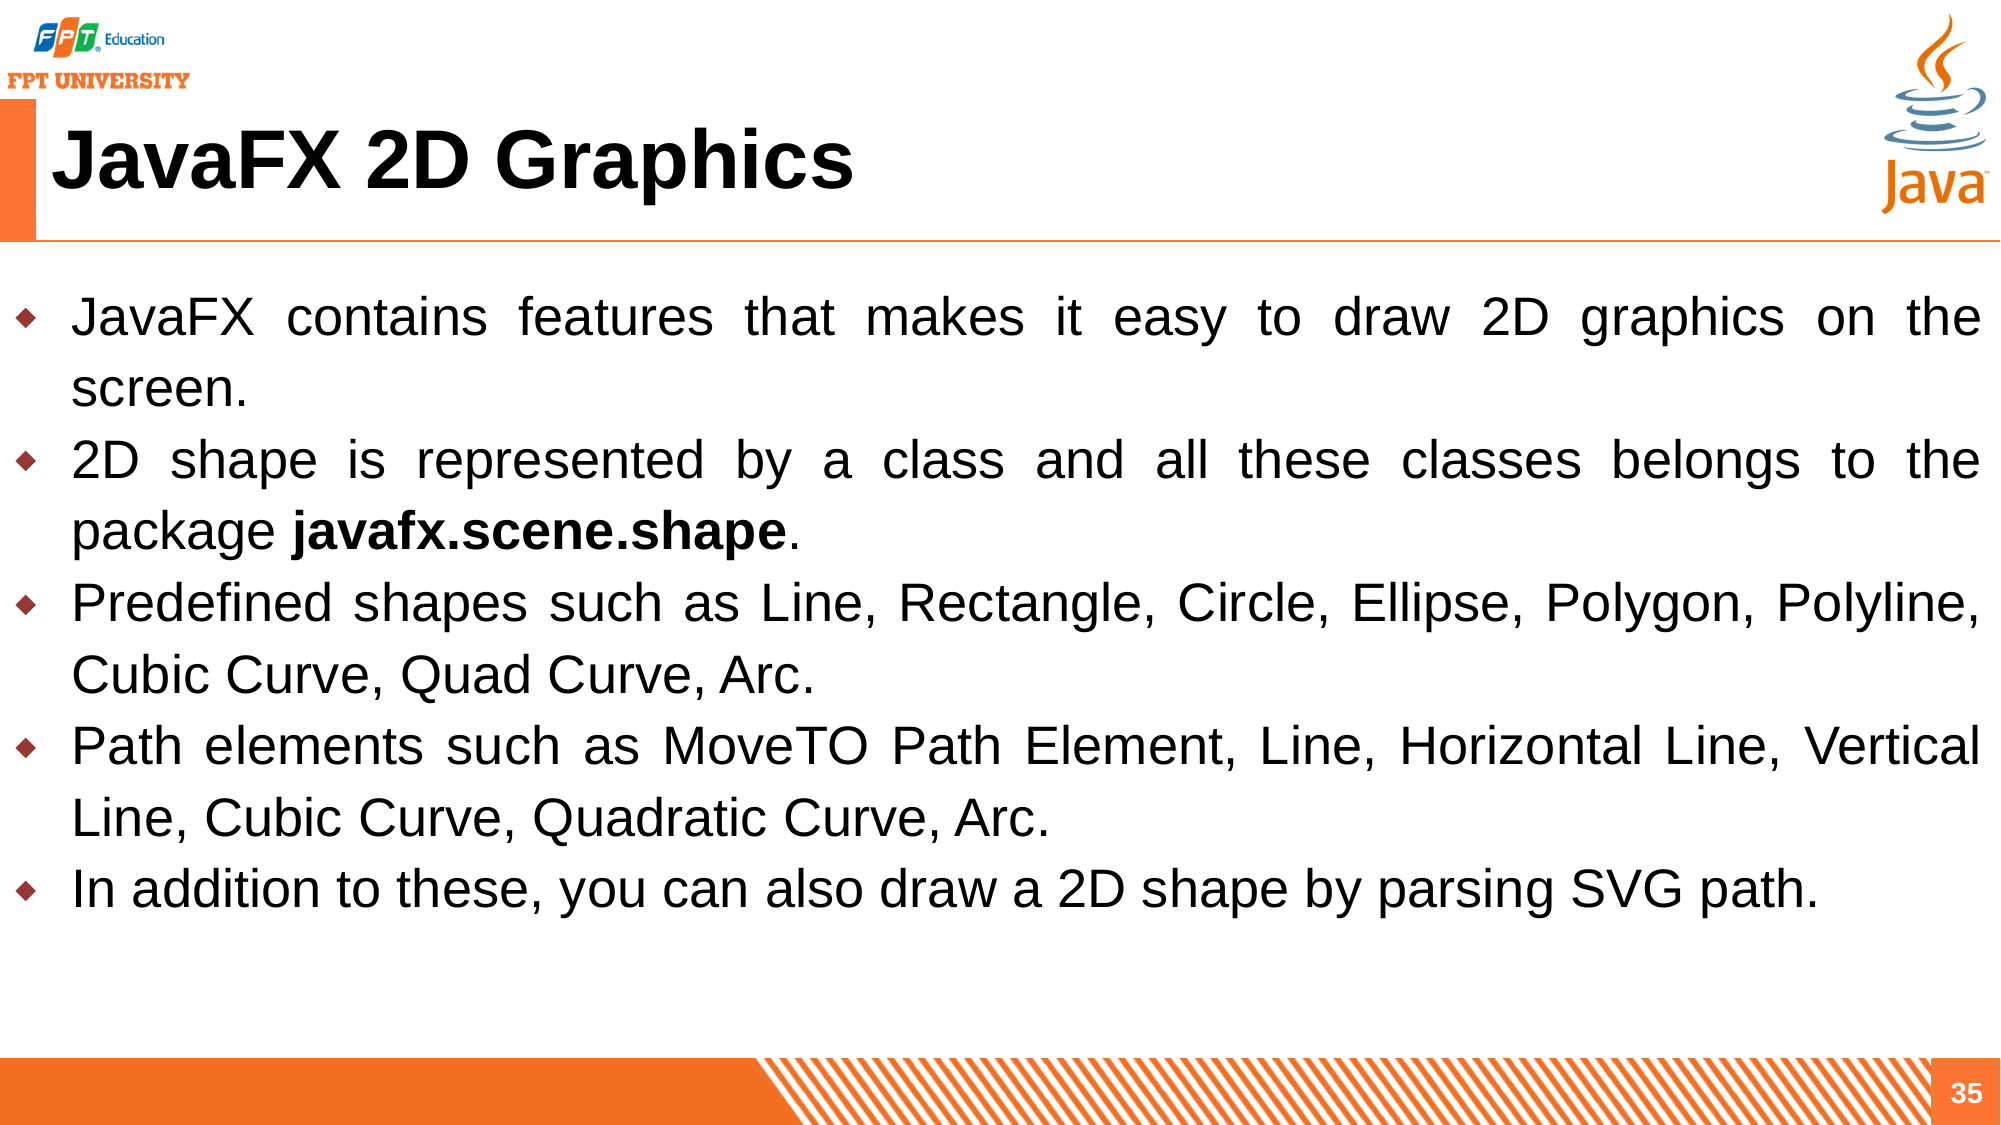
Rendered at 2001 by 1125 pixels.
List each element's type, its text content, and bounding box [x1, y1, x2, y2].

list JavaFX contains features that makes it easy to draw 2D graphics on the screen. 2D shape is represented by a class and all these classes belongs to the package javafx.scene.shape. Predefined shapes such as Line, Rectangle, Circle, Ellipse, Polygon, Polyline, Cubic Curve, Quad Curve, Arc. Path elements such as MoveTO Path Element, Line, Horizontal Line, Vertical Line, Cubic Curve, Quadratic Curve, Arc. In addition to these, you can also draw a 2D shape by parsing SVG path. [0, 266, 2000, 1057]
picture [0, 2, 197, 99]
picture [0, 1058, 1934, 1125]
picture [1868, 4, 2000, 226]
title JavaFX 2D Graphics [36, 108, 1869, 215]
slide_number 35 [1933, 1059, 2000, 1124]
